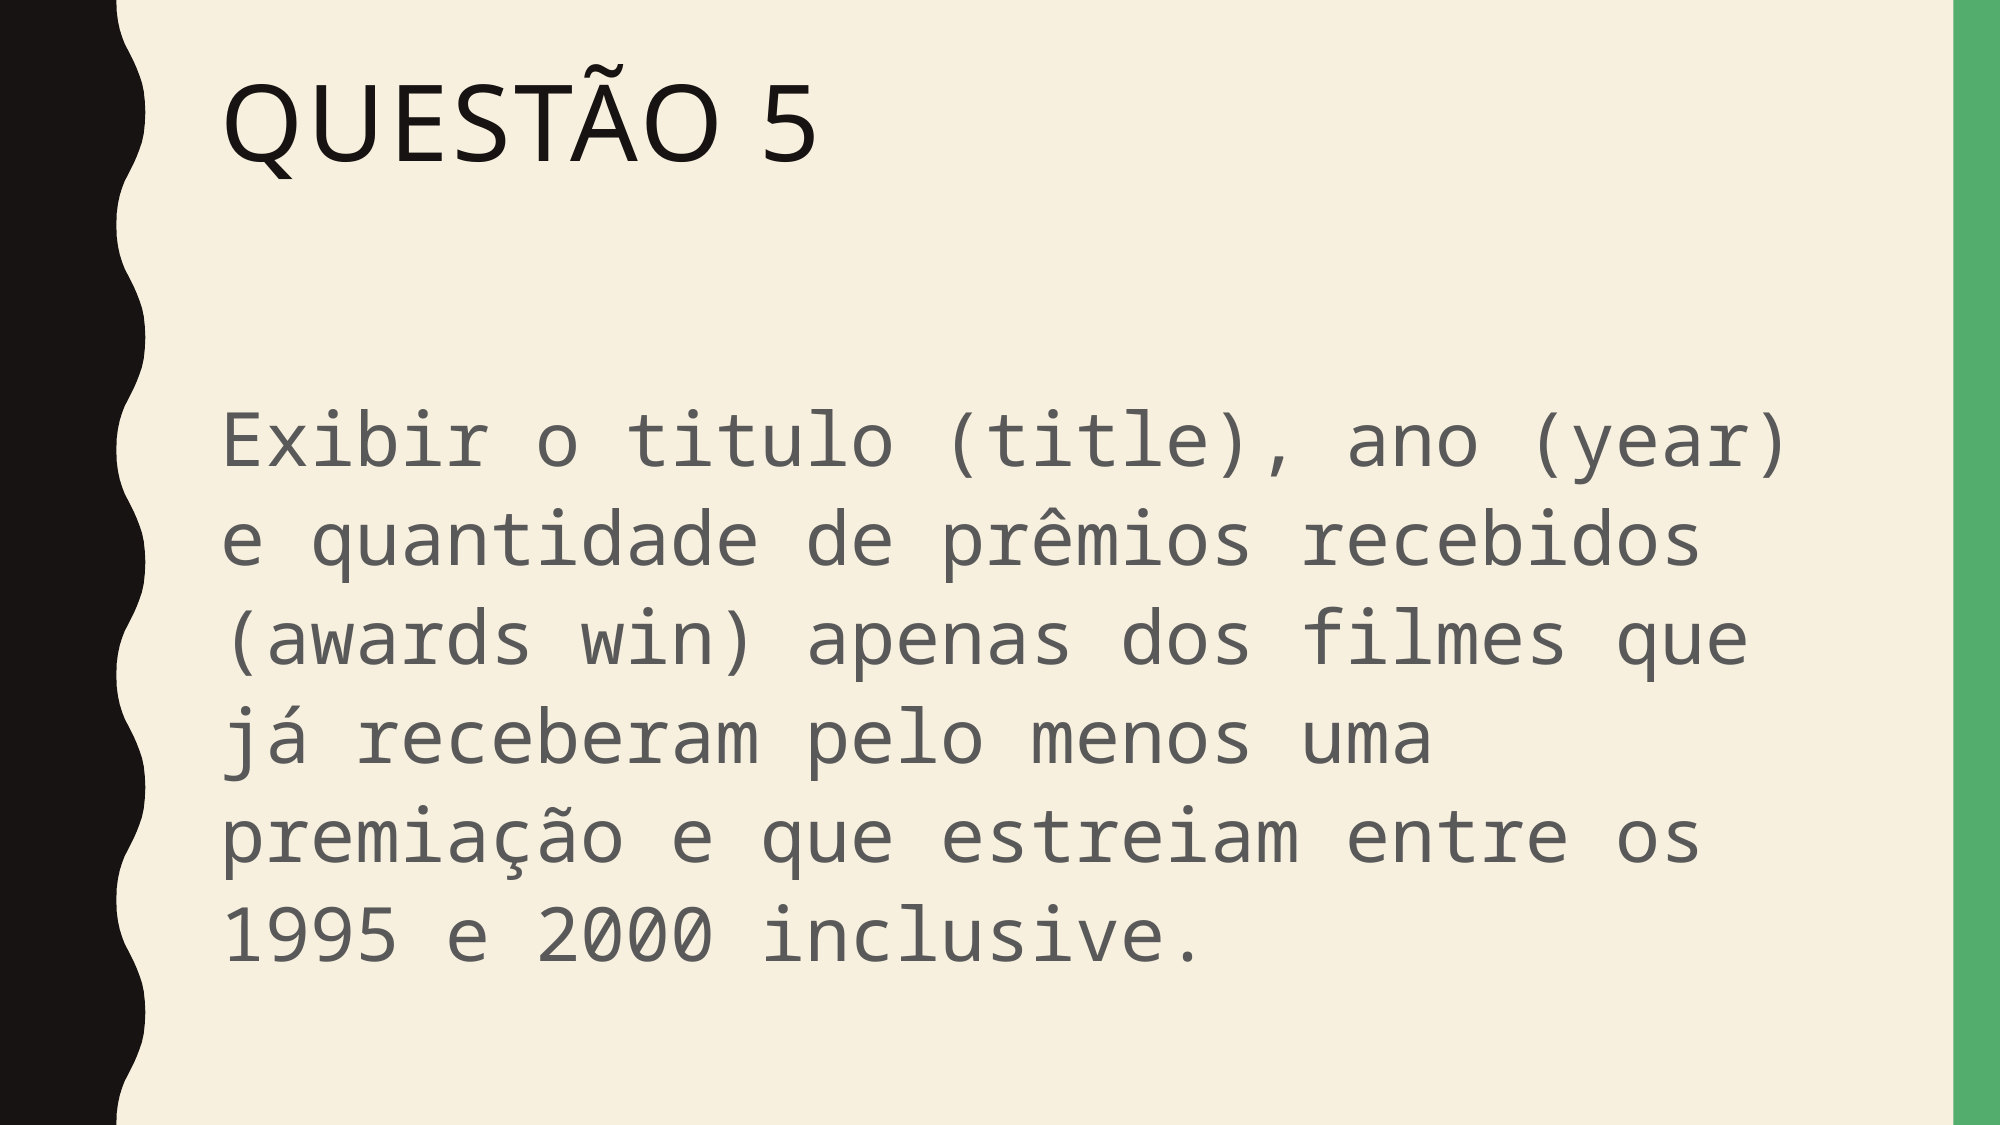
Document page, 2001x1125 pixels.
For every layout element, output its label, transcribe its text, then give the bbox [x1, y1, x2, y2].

title Questão 5 [205, 62, 1875, 308]
list Exibir o titulo (title), ano (year) e quantidade de prêmios recebidos (awards win) apenas dos filmes que já receberam pelo menos uma premiação e que estreiam entre os 1995 e 2000 inclusive. [205, 375, 1875, 1061]
